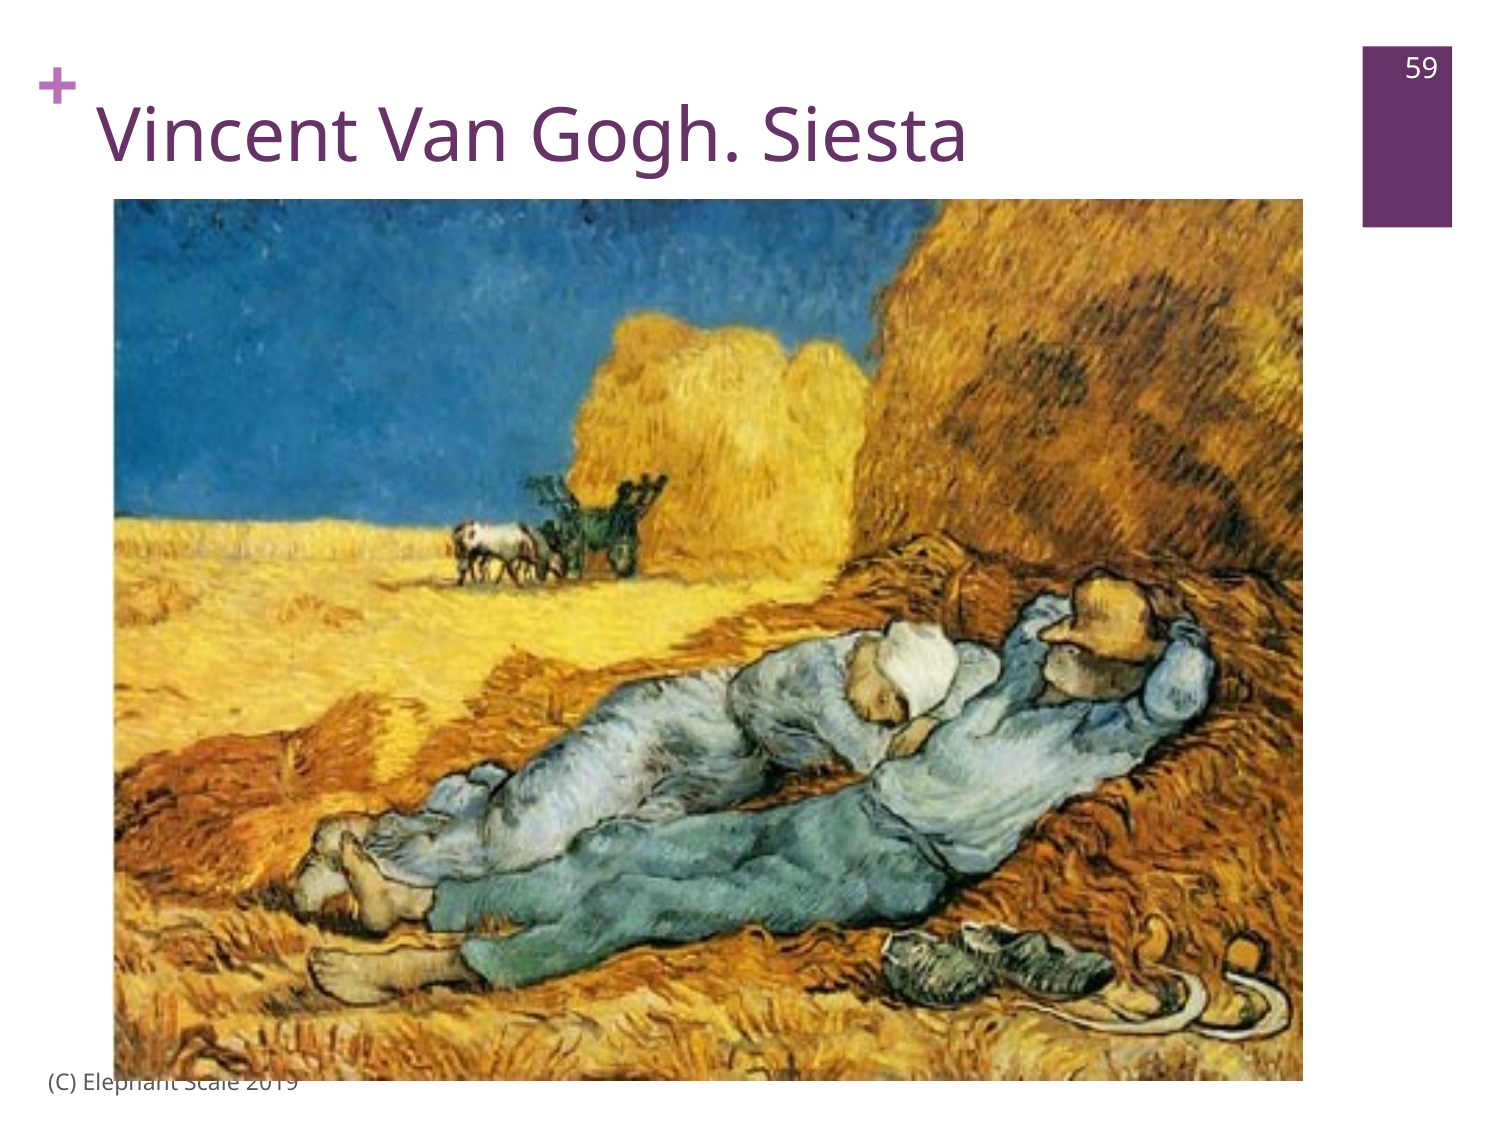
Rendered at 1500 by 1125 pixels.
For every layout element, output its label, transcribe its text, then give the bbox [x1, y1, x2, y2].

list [111, 199, 1303, 1081]
footer (C) Elephant Scale 2019 [33, 1053, 1038, 1114]
title Vincent Van Gogh. Siesta [81, 79, 1322, 263]
slide_number 59 [1362, 39, 1454, 100]
